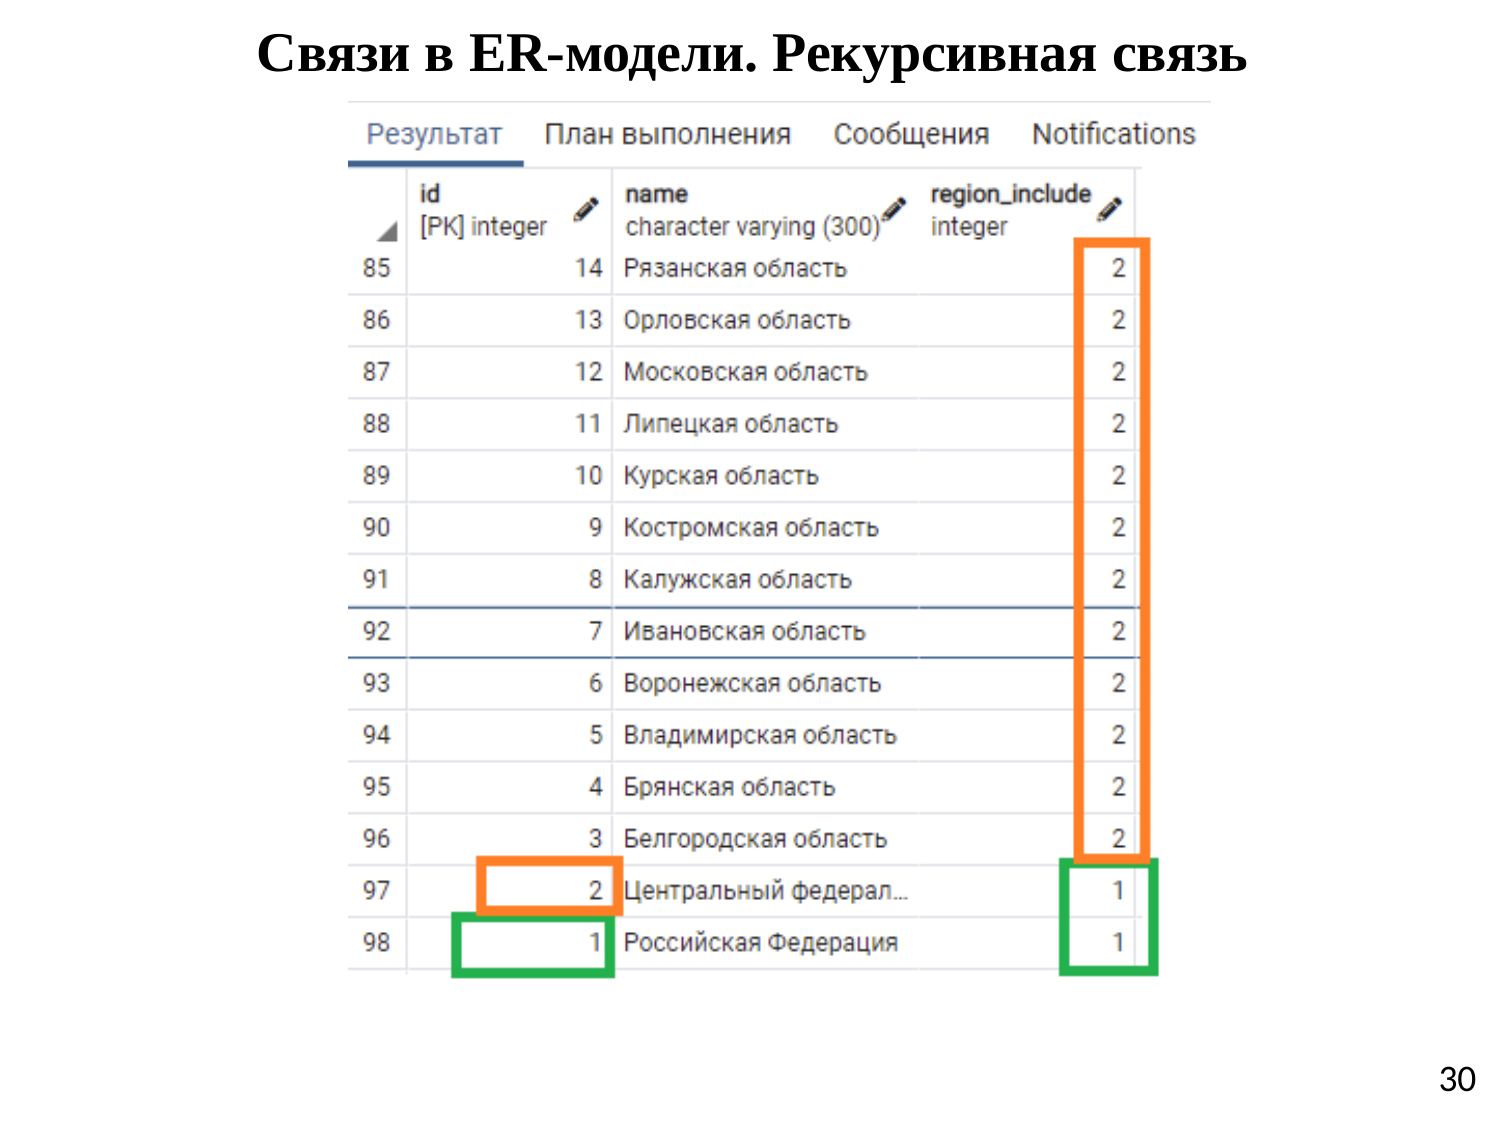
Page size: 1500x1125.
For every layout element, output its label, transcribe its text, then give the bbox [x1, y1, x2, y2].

text_box 30 [1423, 1046, 1492, 1107]
title Связи в ER-модели. Рекурсивная связь [32, 7, 1473, 90]
picture [348, 101, 1211, 986]
